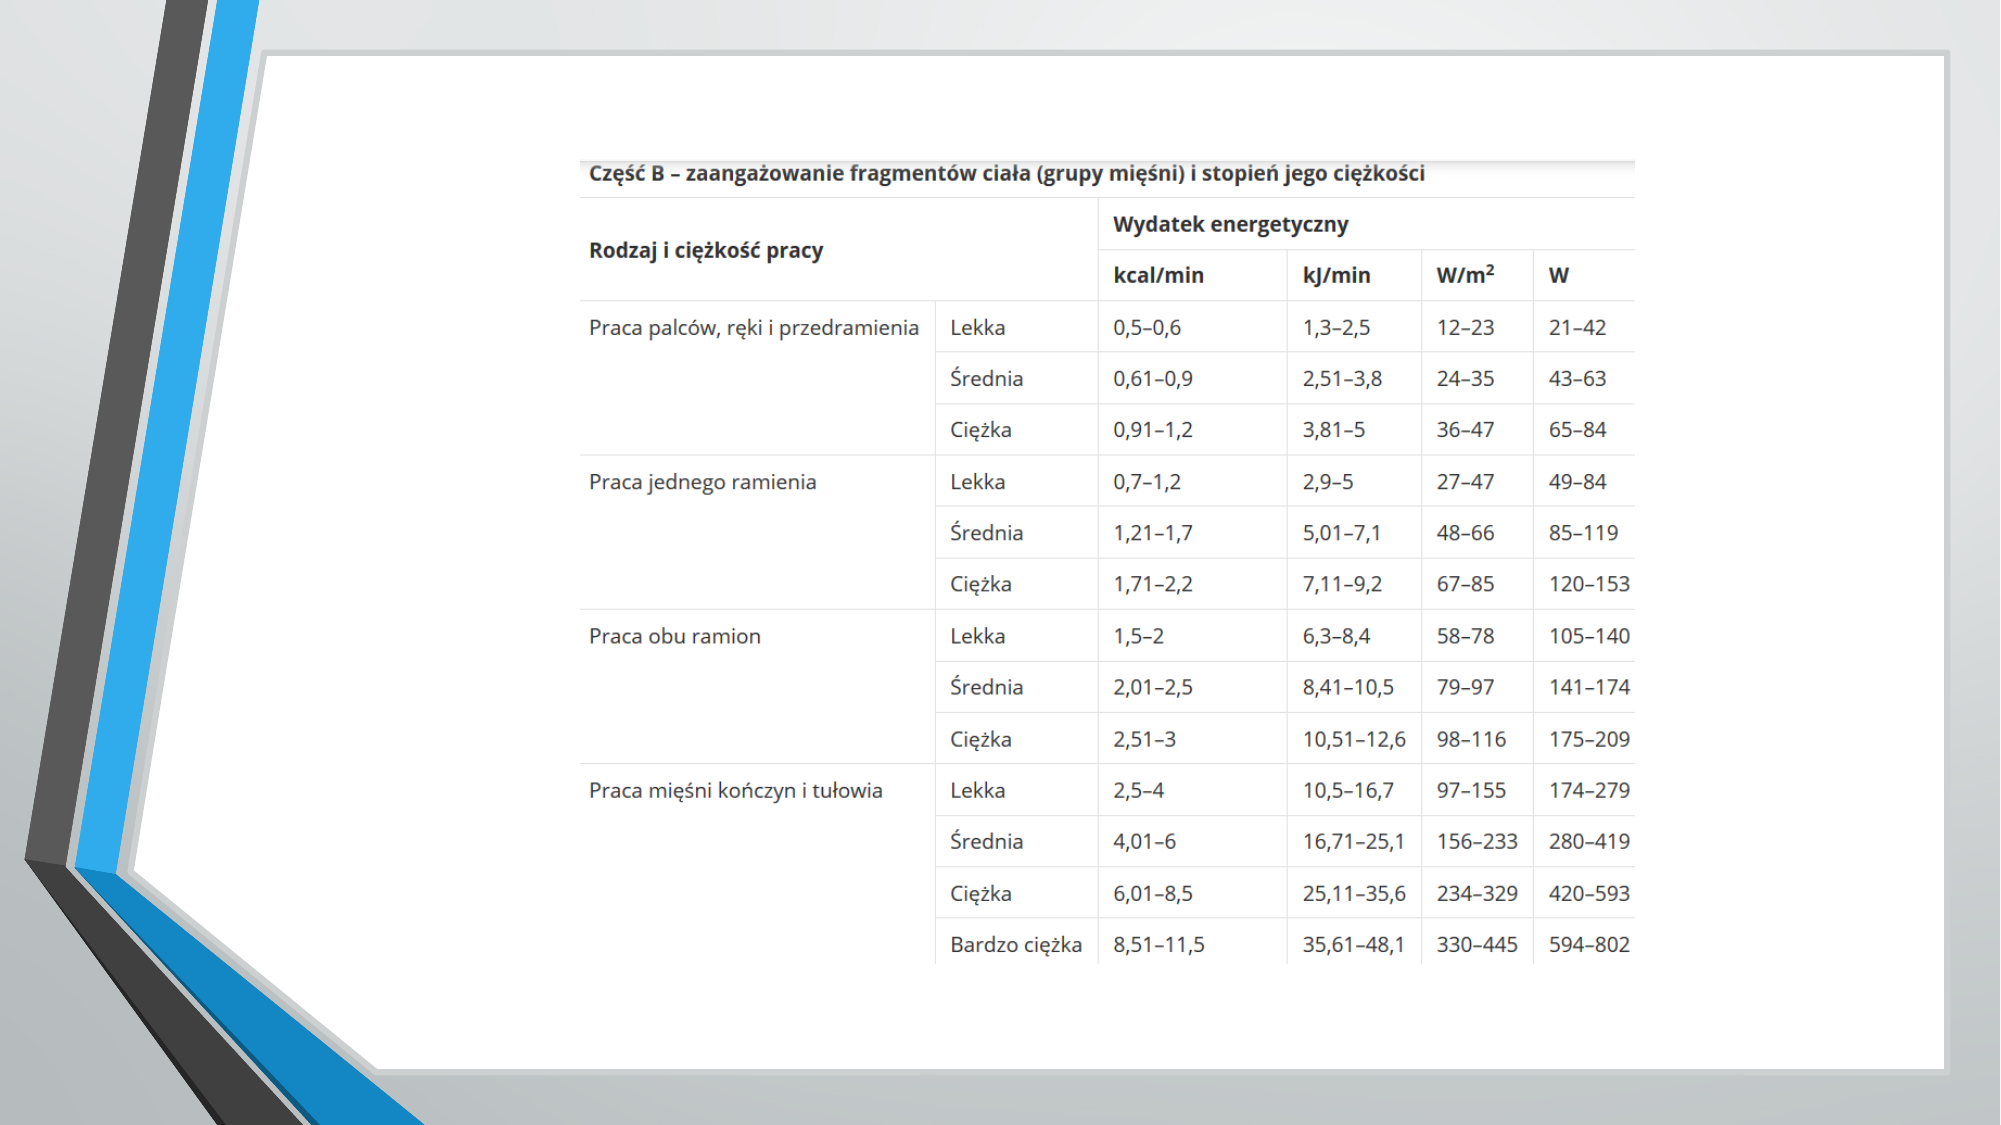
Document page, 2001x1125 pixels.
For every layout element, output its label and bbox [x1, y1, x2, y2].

list [580, 159, 1636, 964]
text_box [24, 0, 425, 1125]
text_box [425, 51, 1949, 1074]
